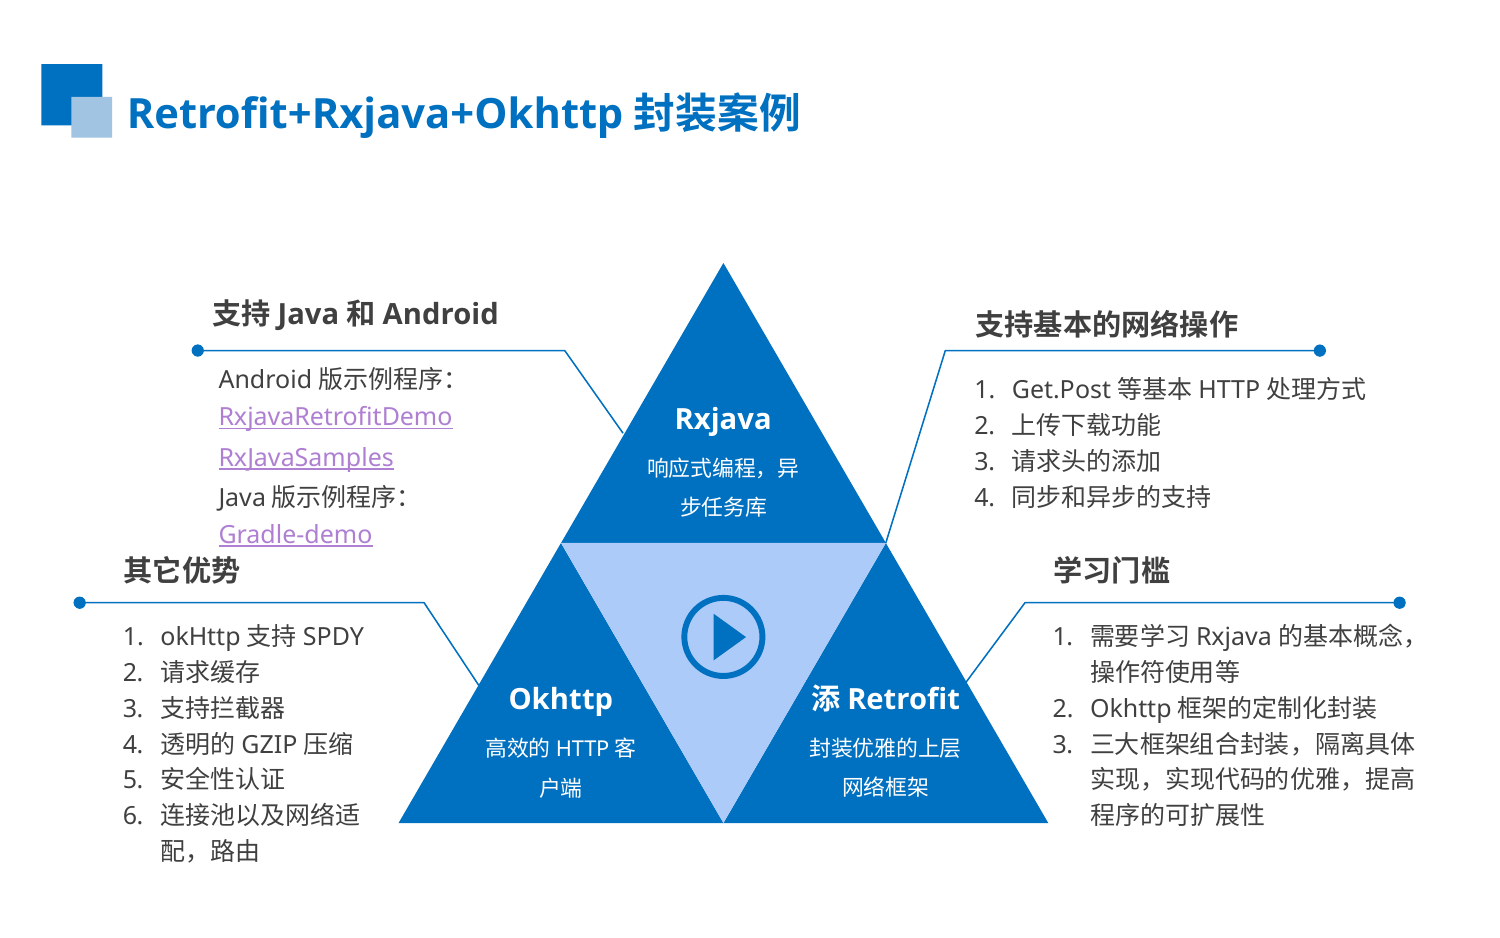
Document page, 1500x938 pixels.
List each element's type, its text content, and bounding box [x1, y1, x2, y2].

text_box okHttp支持SPDY 请求缓存 支持拦截器 透明的GZIP压缩 安全性认证 连接池以及网络适配，路由 [108, 607, 398, 883]
text_box [39, 62, 104, 127]
text_box 支持基本的网络操作 [960, 291, 1254, 349]
text_box Android版示例程序： RxjavaRetrofitDemo RxJavaSamples Java版示例程序： Gradle-demo [203, 350, 494, 540]
text_box [559, 434, 623, 541]
text_box [646, 260, 801, 392]
text_box [191, 344, 204, 357]
text_box 支持Java和Android [197, 281, 514, 338]
text_box 添Retrofit 封装优雅的上层网络框架 [890, 672, 986, 823]
text_box 需要学习Rxjava的基本概念，操作符使用等 Okhttp框架的定制化封装 三大框架组合封装，隔离具体实现，实现代码的优雅，提高程序的可扩展性 [1037, 607, 1436, 883]
text_box 学习门槛 [1038, 537, 1186, 595]
text_box [973, 596, 1406, 680]
text_box [483, 549, 555, 673]
text_box [885, 344, 1327, 543]
text_box [494, 350, 623, 434]
text_box [824, 432, 886, 541]
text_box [560, 542, 887, 824]
text_box Get.Post等基本HTTP处理方式 上传下载功能 请求头的添加 同步和异步的支持 [959, 360, 1447, 528]
text_box Retrofit+Rxjava+Okhttp封装案例 [112, 78, 904, 144]
text_box Rxjava 响应式编程，异步任务库 [623, 392, 824, 541]
text_box [887, 543, 964, 672]
text_box [69, 95, 114, 140]
text_box [889, 711, 1037, 826]
text_box [398, 712, 556, 826]
text_box Okhttp 高效的HTTP客户端 [460, 673, 555, 823]
text_box 其它优势 [108, 537, 256, 595]
text_box [73, 596, 471, 682]
